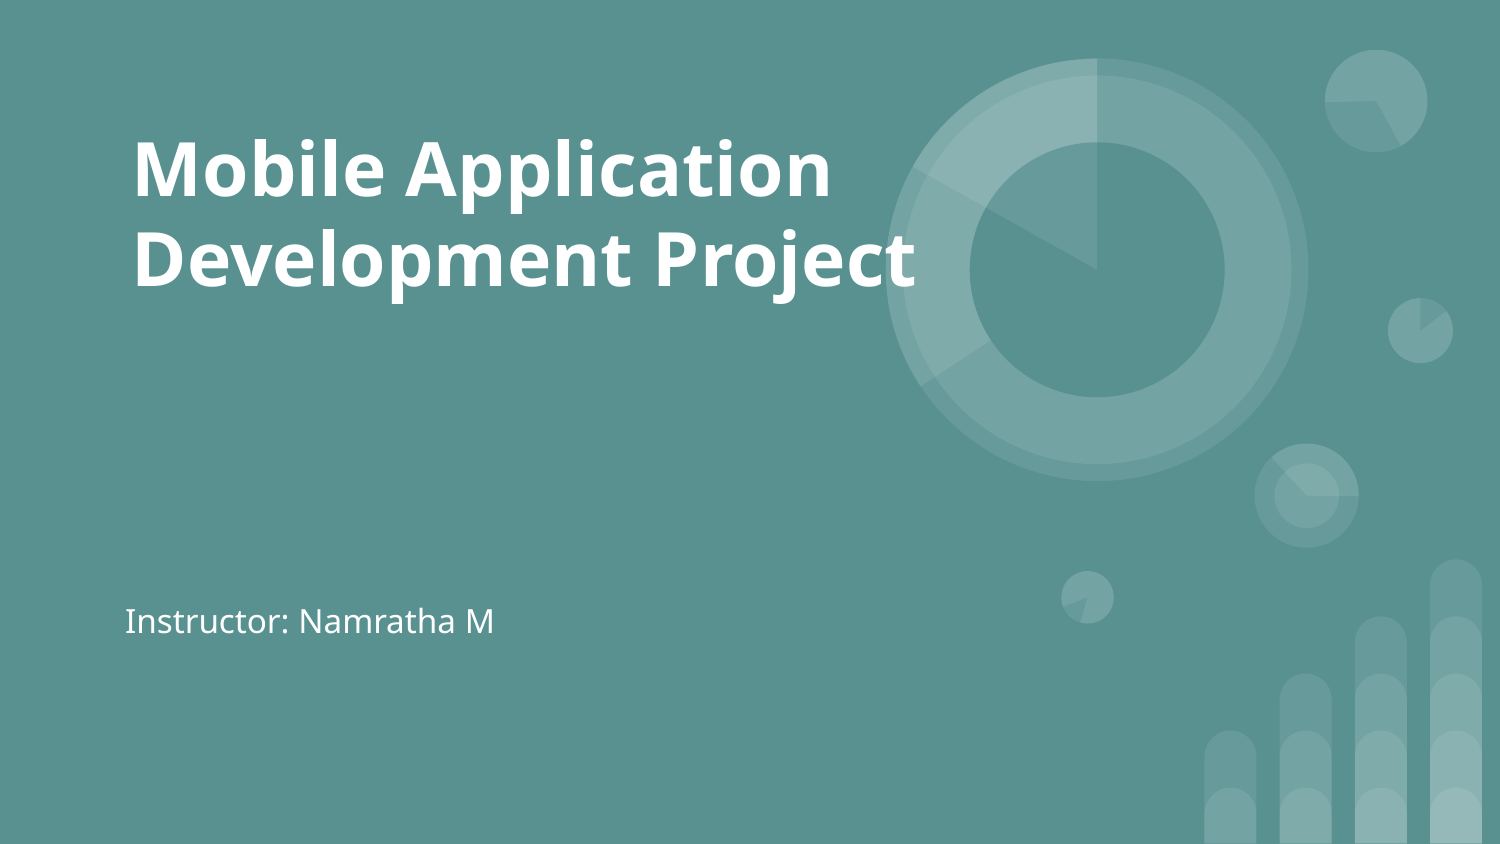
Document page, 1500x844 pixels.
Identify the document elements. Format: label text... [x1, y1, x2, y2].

title Mobile Application Development Project [116, 57, 938, 365]
subtitle Instructor: Namratha M [110, 585, 1390, 716]
